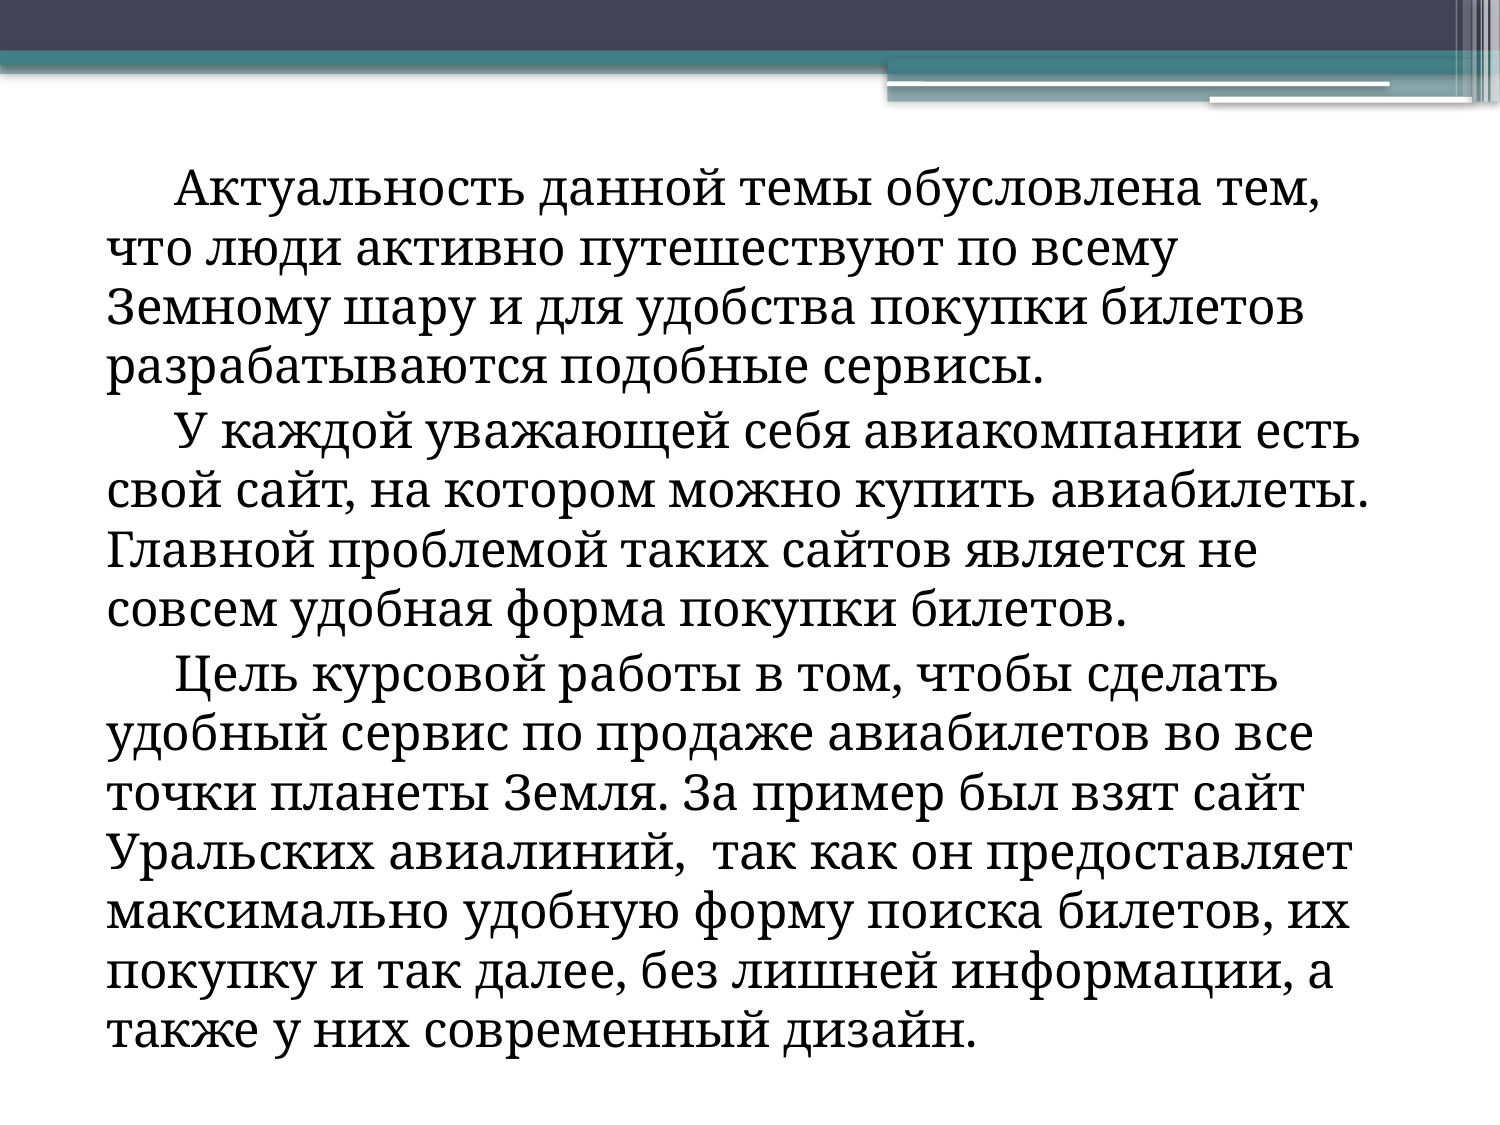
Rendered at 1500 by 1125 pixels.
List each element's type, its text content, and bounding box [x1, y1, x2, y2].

list Актуальность данной темы обусловлена тем, что люди активно путешествуют по всему Земному шару и для удобства покупки билетов разрабатываются подобные сервисы. У каждой уважающей себя авиакомпании есть свой сайт, на котором можно купить авиабилеты. Главной проблемой таких сайтов является не совсем удобная форма покупки билетов. Цель курсовой работы в том, чтобы сделать удобный сервис по продаже авиабилетов во все точки планеты Земля. За пример был взят сайт Уральских авиалиний, так как он предоставляет максимально удобную форму поиска билетов, их покупку и так далее, без лишней информации, а также у них современный дизайн. [75, 149, 1425, 1079]
